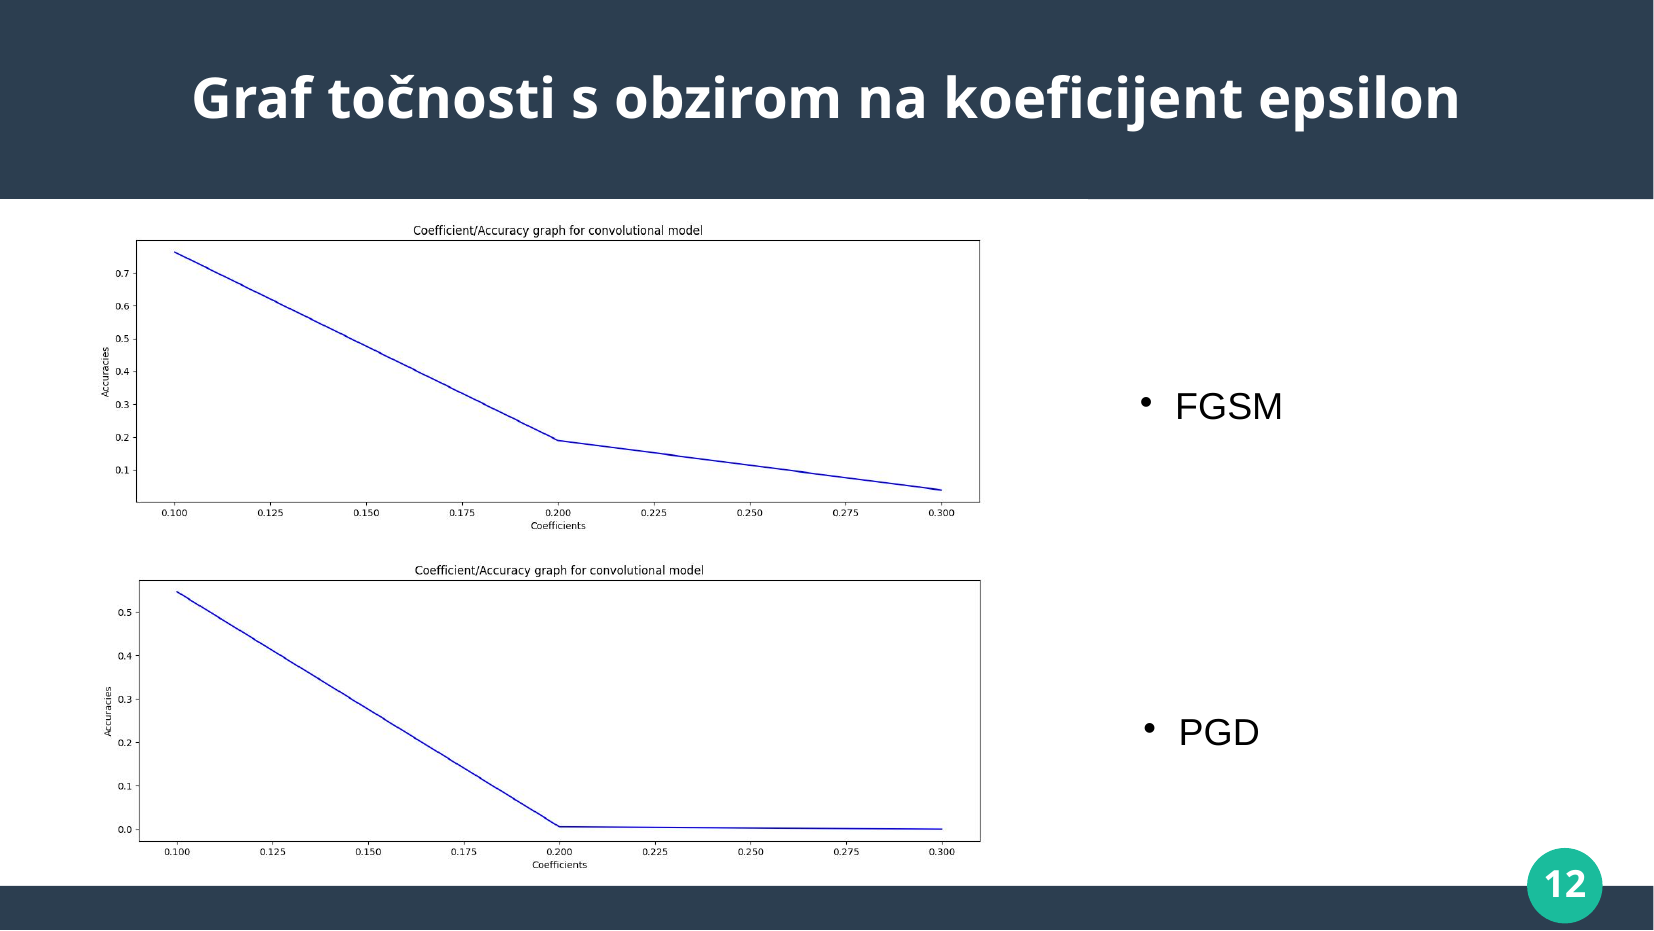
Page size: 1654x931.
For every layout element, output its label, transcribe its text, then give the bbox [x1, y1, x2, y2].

title Graf točnosti s obzirom na koeficijent epsilon [59, 37, 1595, 155]
picture [0, 198, 1088, 879]
text_box PGD [1128, 700, 1275, 758]
text_box FGSM [1125, 374, 1299, 432]
